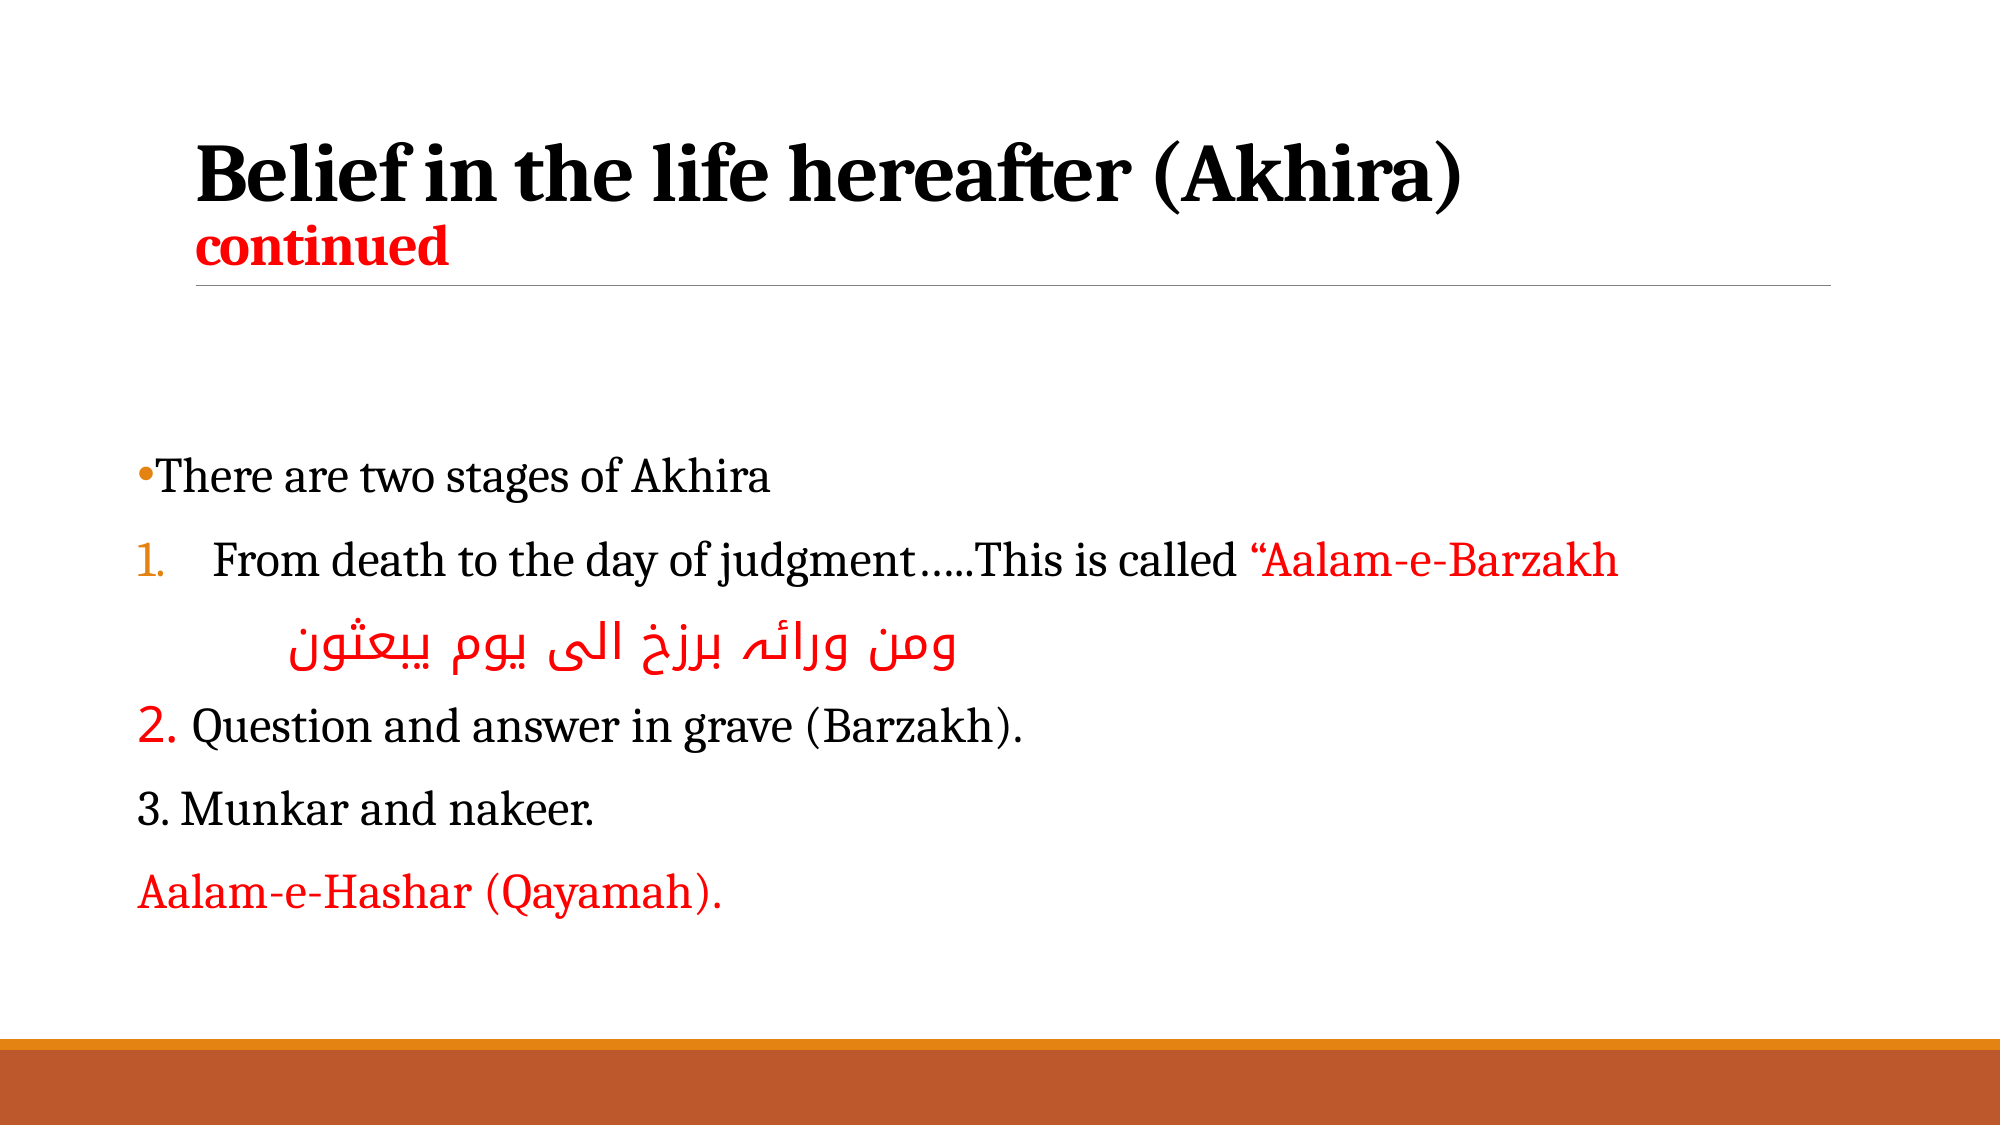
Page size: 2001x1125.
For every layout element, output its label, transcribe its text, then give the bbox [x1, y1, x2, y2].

list There are two stages of Akhira From death to the day of judgment…..This is called “Aalam-e-Barzakh ومن ورائہ برزخ الی یوم یبعثون 2. Question and answer in grave (Barzakh). 3. Munkar and nakeer. Aalam-e-Hashar (Qayamah). [137, 308, 1830, 1061]
title Belief in the life hereafter (Akhira) continued [180, 47, 1830, 285]
